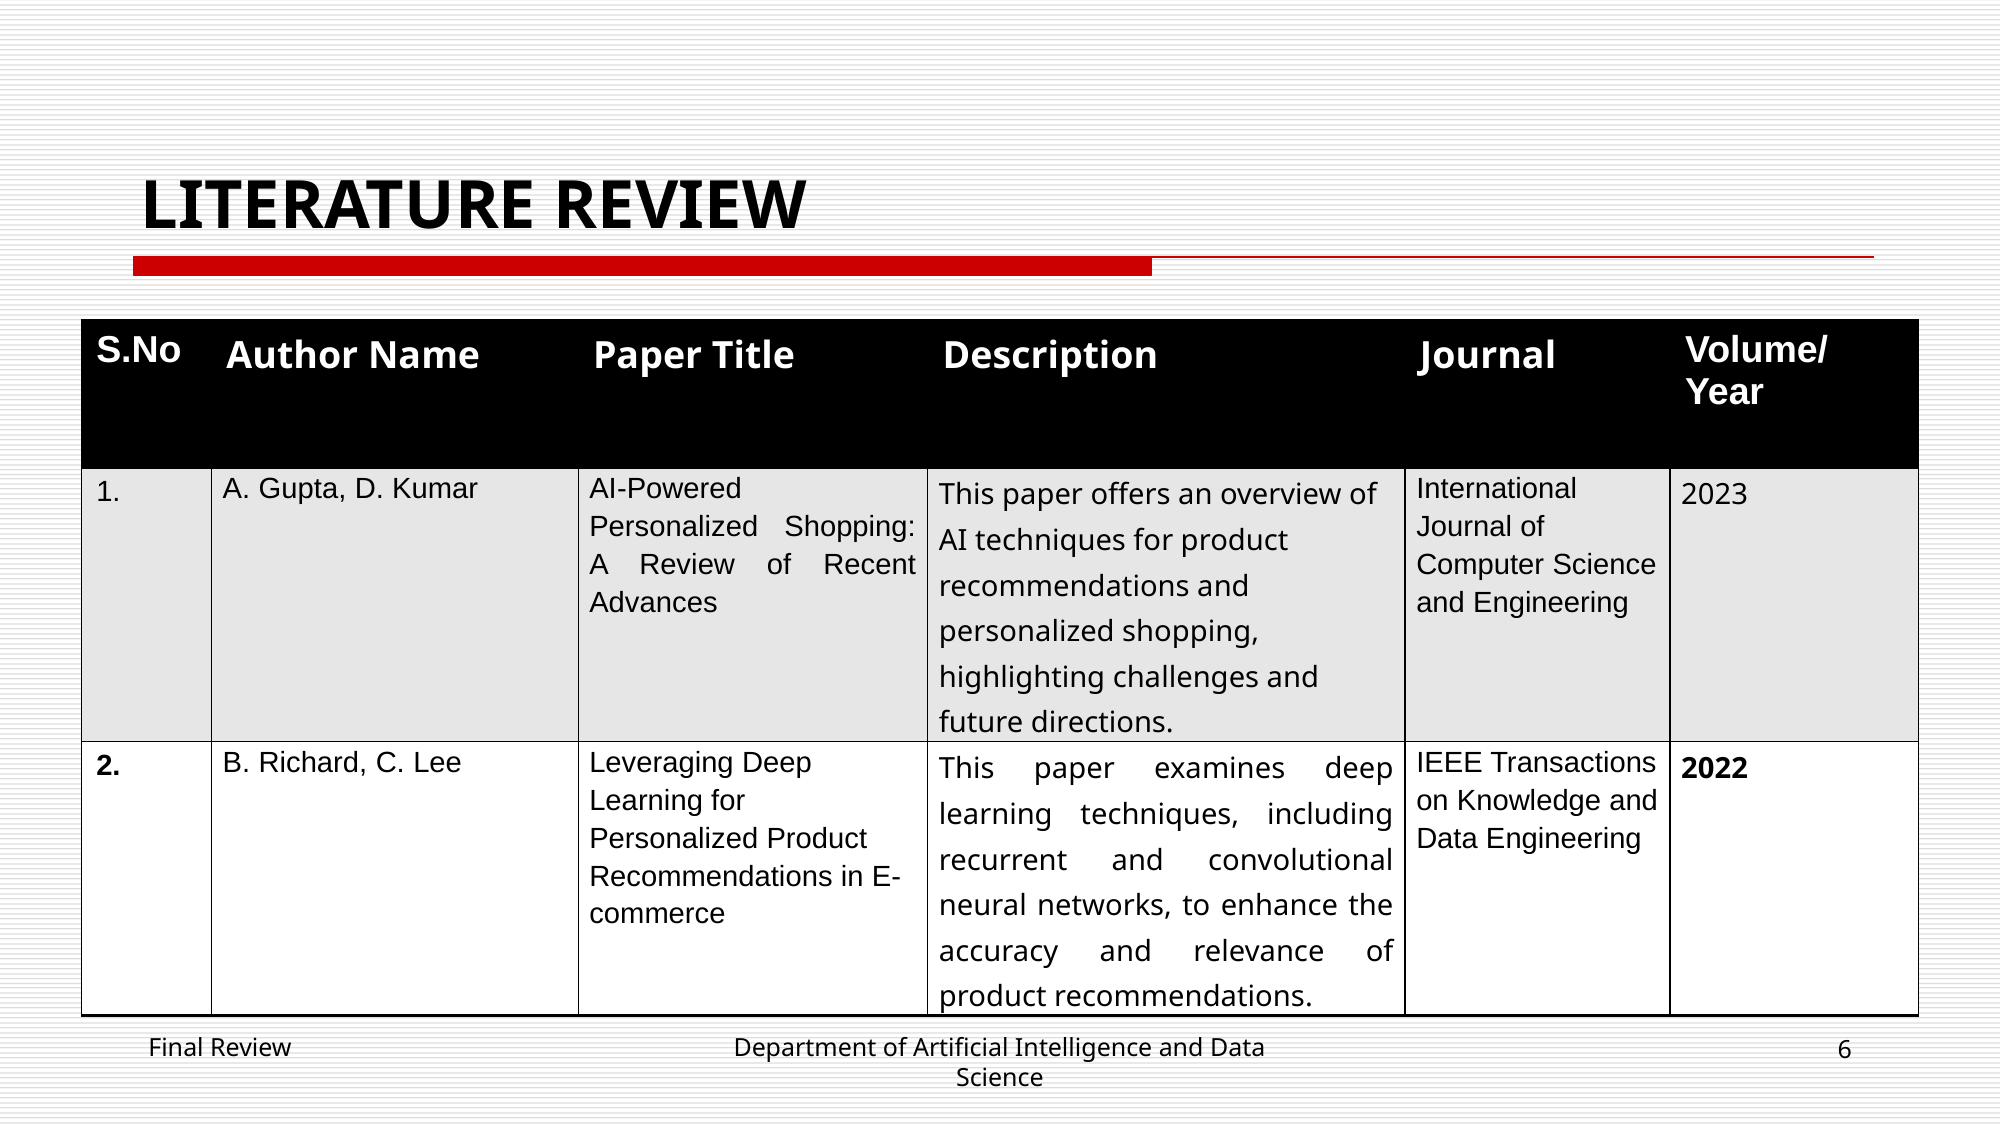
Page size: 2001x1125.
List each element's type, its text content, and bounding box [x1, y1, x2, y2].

table_cell 2022 [1671, 742, 1918, 1014]
table_cell This paper examines deep learning techniques, including recurrent and convolutional neural networks, to enhance the accuracy and relevance of product recommendations. [928, 742, 1404, 1014]
title LITERATURE REVIEW [125, 50, 1876, 250]
table_cell This paper offers an overview of AI techniques for product recommendations and personalized shopping, highlighting challenges and future directions. [928, 469, 1404, 741]
slide_number Final Review [133, 1024, 567, 1091]
table_cell Leveraging Deep Learning for Personalized Product Recommendations in E-commerce [579, 742, 927, 1014]
footer Department of Artificial Intelligence and Data Science [683, 1024, 1317, 1103]
slide_number 6 [1433, 1025, 1867, 1104]
table_header Journal [1406, 323, 1669, 466]
table_header Author Name [212, 323, 578, 466]
table_header S.No [82, 323, 211, 466]
table_header Paper Title [579, 323, 927, 466]
table_cell 1. [82, 469, 211, 741]
table_cell AI-Powered Personalized Shopping: A Review of Recent Advances [579, 469, 927, 741]
table_header Volume/ Year [1671, 323, 1918, 466]
table_cell International Journal of Computer Science and Engineering [1406, 469, 1669, 741]
picture [0, 0, 2001, 1125]
table_cell IEEE Transactions on Knowledge and Data Engineering [1406, 742, 1669, 1014]
table_header Description [928, 323, 1404, 466]
table_cell A. Gupta, D. Kumar [212, 469, 578, 741]
table_cell 2. [82, 742, 211, 1014]
table_cell 2023 [1671, 469, 1918, 741]
table_cell B. Richard, C. Lee [212, 742, 578, 1014]
